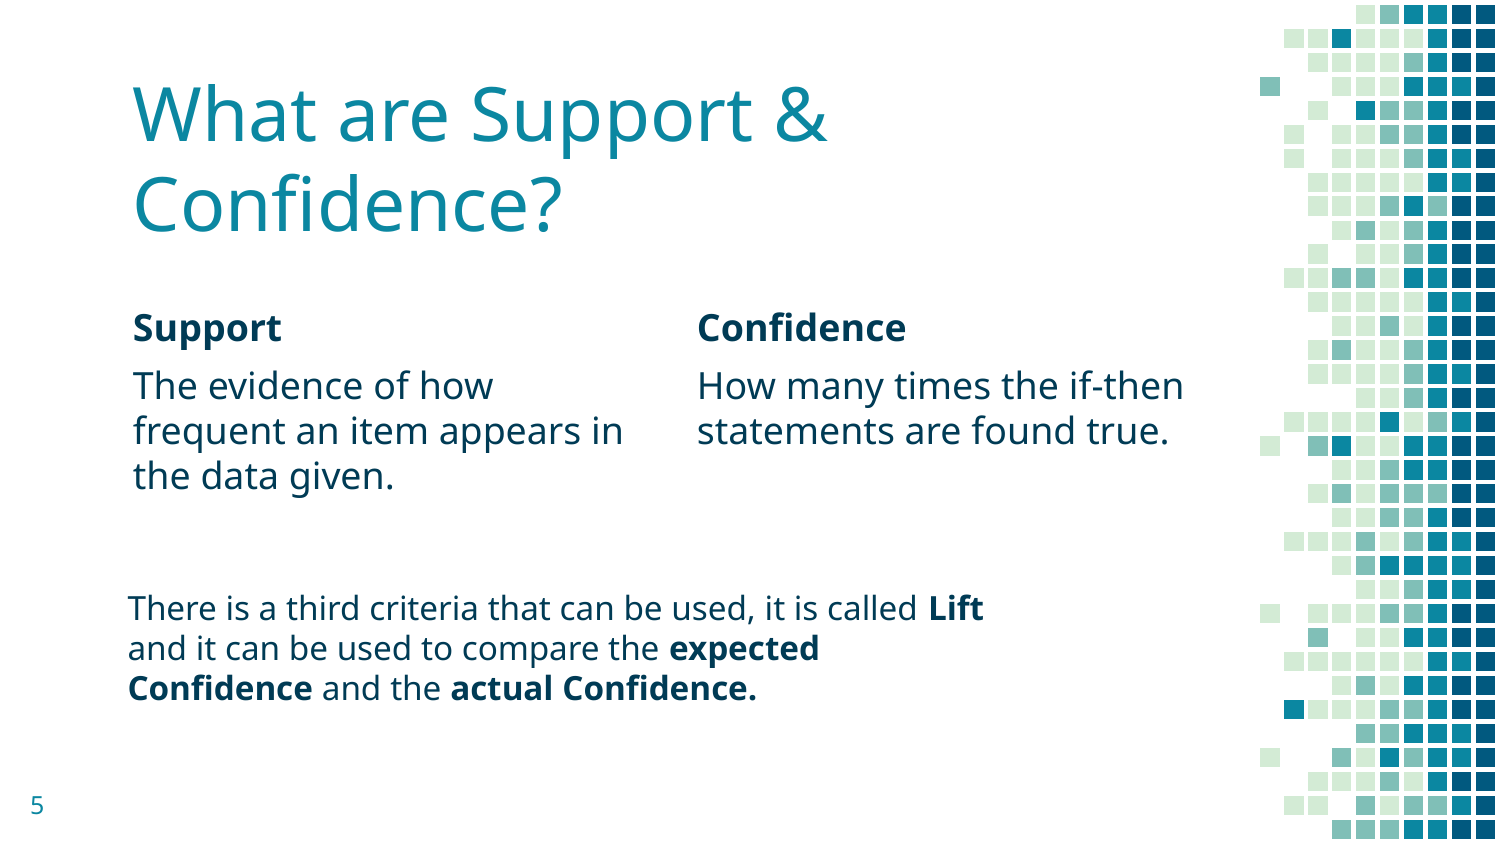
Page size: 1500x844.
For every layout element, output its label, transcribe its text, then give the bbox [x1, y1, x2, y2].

title What are Support & Confidence? [117, 121, 1227, 262]
text_box There is a third criteria that can be used, it is called Lift and it can be used to compare the expected Confidence and the actual Confidence. [112, 572, 1014, 743]
list Support The evidence of how frequent an item appears in the data given. [117, 289, 650, 544]
list Confidence How many times the if-then statements are found true. [681, 289, 1214, 478]
slide_number 5 [15, 774, 105, 839]
